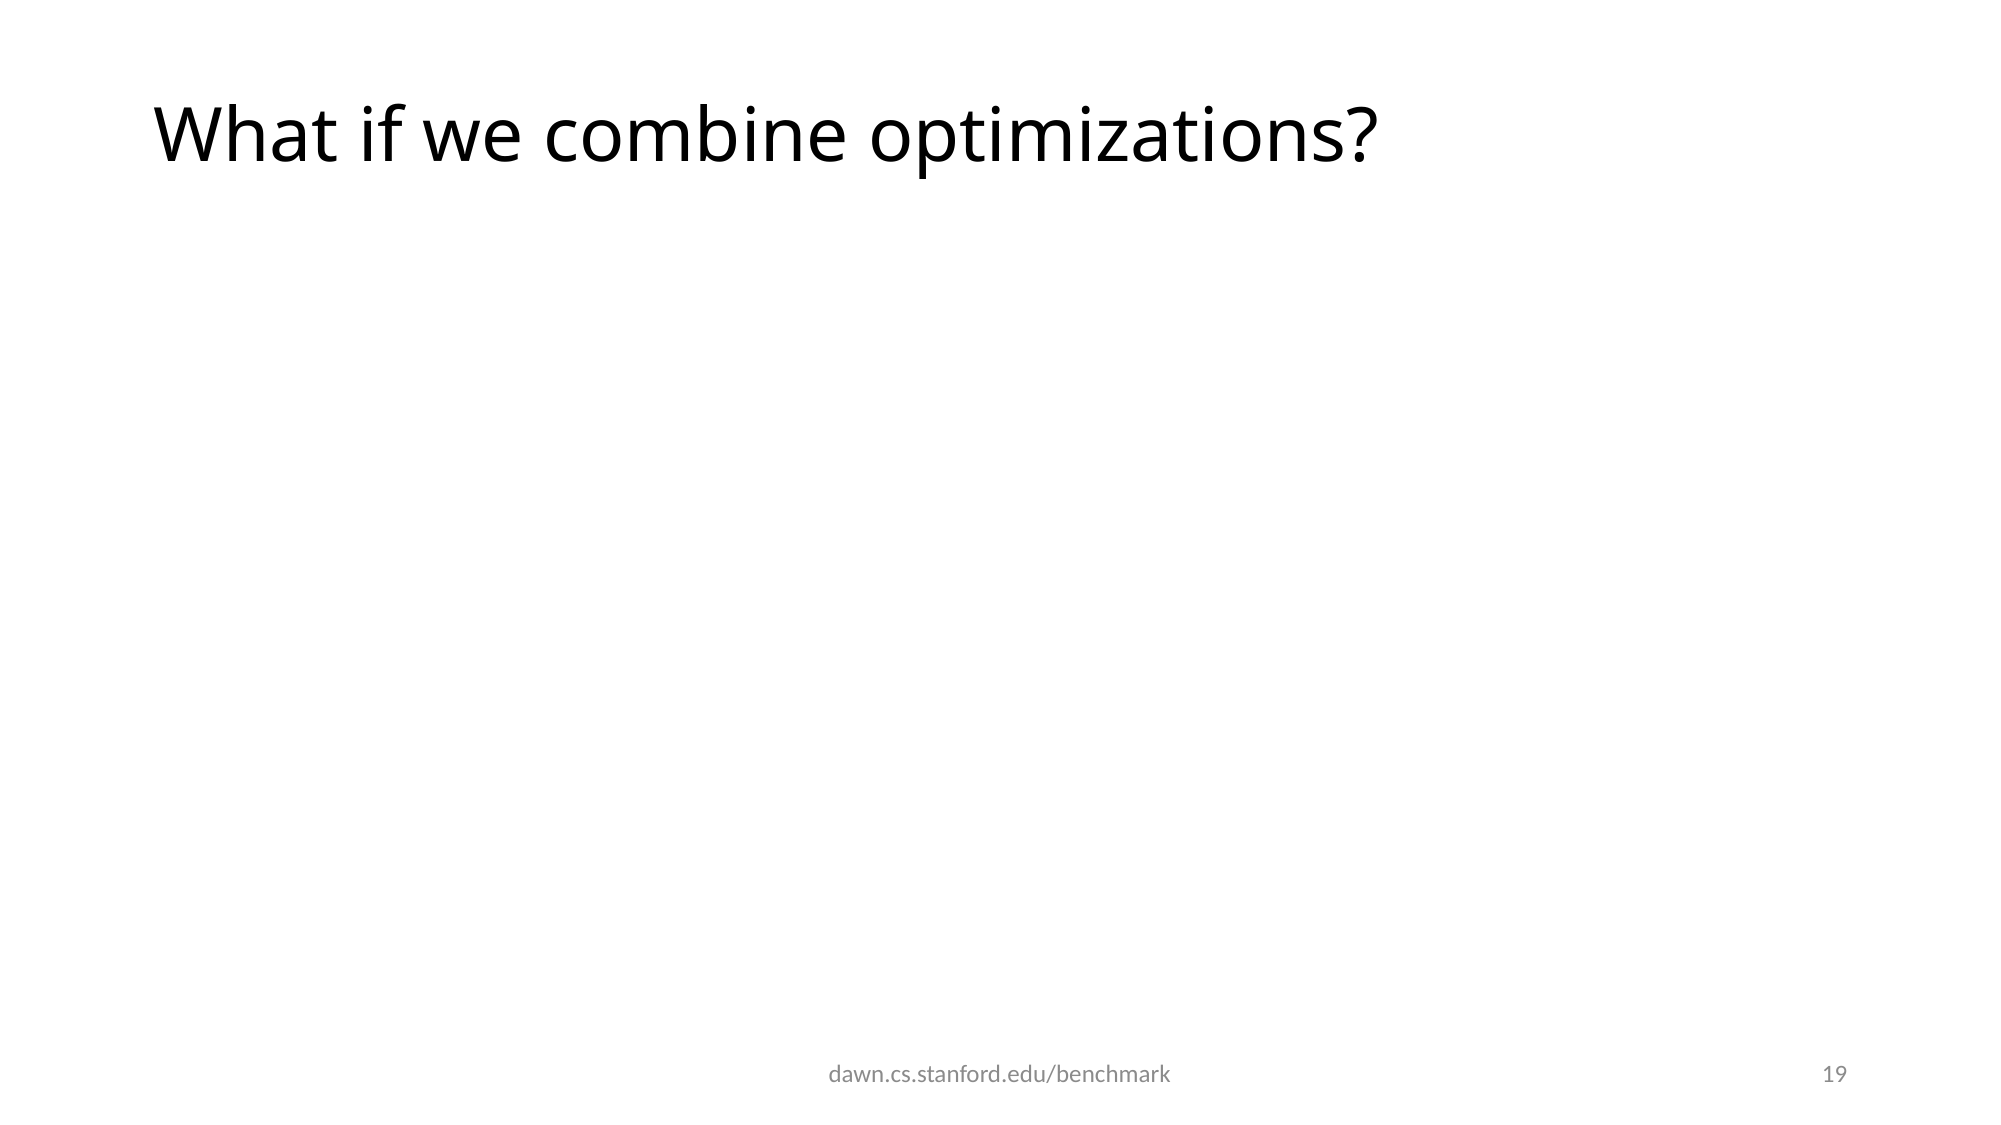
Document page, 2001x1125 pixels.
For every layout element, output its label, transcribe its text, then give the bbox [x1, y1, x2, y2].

text_box What if we combine optimizations? [138, 79, 1395, 185]
footer dawn.cs.stanford.edu/benchmark [662, 1042, 1338, 1103]
slide_number 19 [1412, 1042, 1863, 1103]
